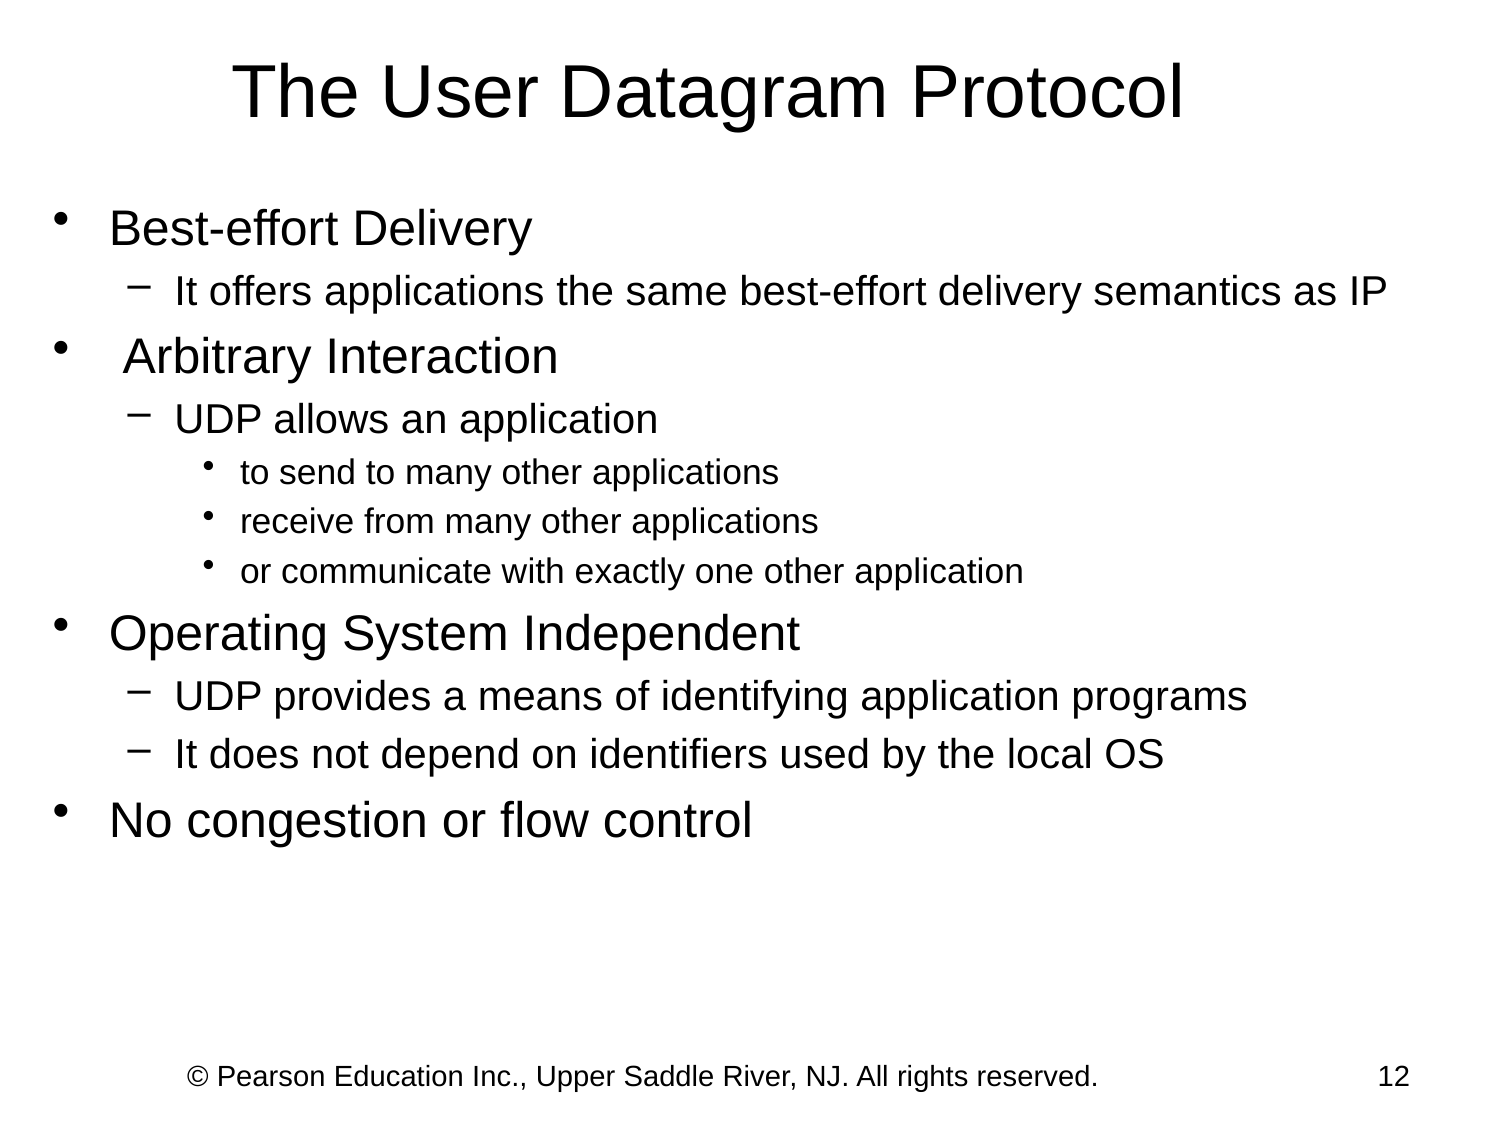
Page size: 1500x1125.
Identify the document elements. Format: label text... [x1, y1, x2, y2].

list Best-effort Delivery It offers applications the same best-effort delivery semantics as IP Arbitrary Interaction UDP allows an application to send to many other applications receive from many other applications or communicate with exactly one other application Operating System Independent UDP provides a means of identifying application programs It does not depend on identifiers used by the local OS No congestion or flow control [37, 187, 1463, 1038]
text_box © Pearson Education Inc., Upper Saddle River, NJ. All rights reserved. [87, 1050, 1200, 1103]
text_box 12 [1224, 1050, 1425, 1103]
title The User Datagram Protocol [37, 0, 1463, 175]
